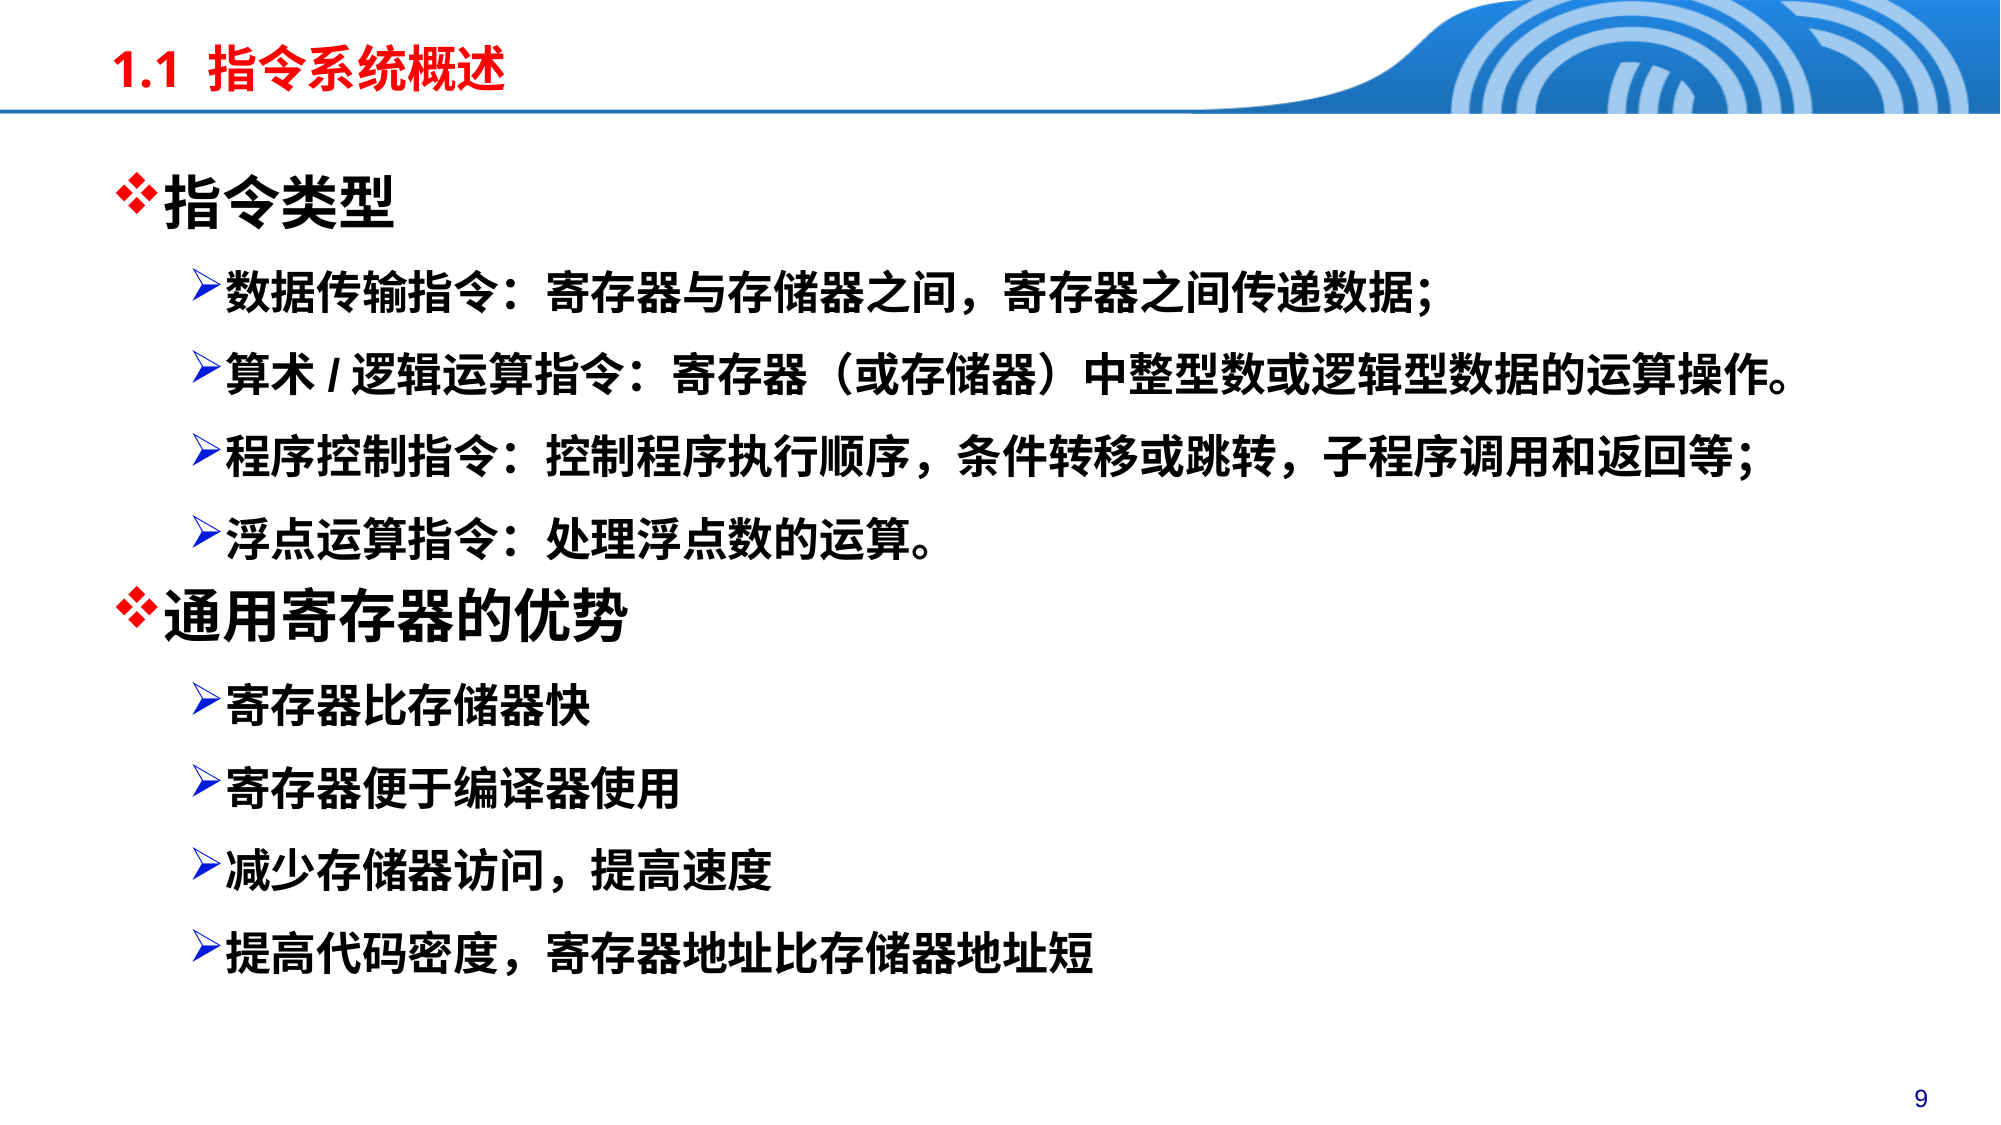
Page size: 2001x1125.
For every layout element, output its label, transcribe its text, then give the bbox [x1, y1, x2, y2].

picture [0, 0, 2000, 114]
title 1.1 指令系统概述 [99, 40, 1251, 103]
list 指令类型 数据传输指令：寄存器与存储器之间，寄存器之间传递数据； 算术/逻辑运算指令：寄存器（或存储器）中整型数或逻辑型数据的运算操作。 程序控制指令：控制程序执行顺序，条件转移或跳转，子程序调用和返回等； 浮点运算指令：处理浮点数的运算。 通用寄存器的优势 寄存器比存储器快 寄存器便于编译器使用 减少存储器访问，提高速度 提高代码密度，寄存器地址比存储器地址短 [99, 147, 1934, 983]
